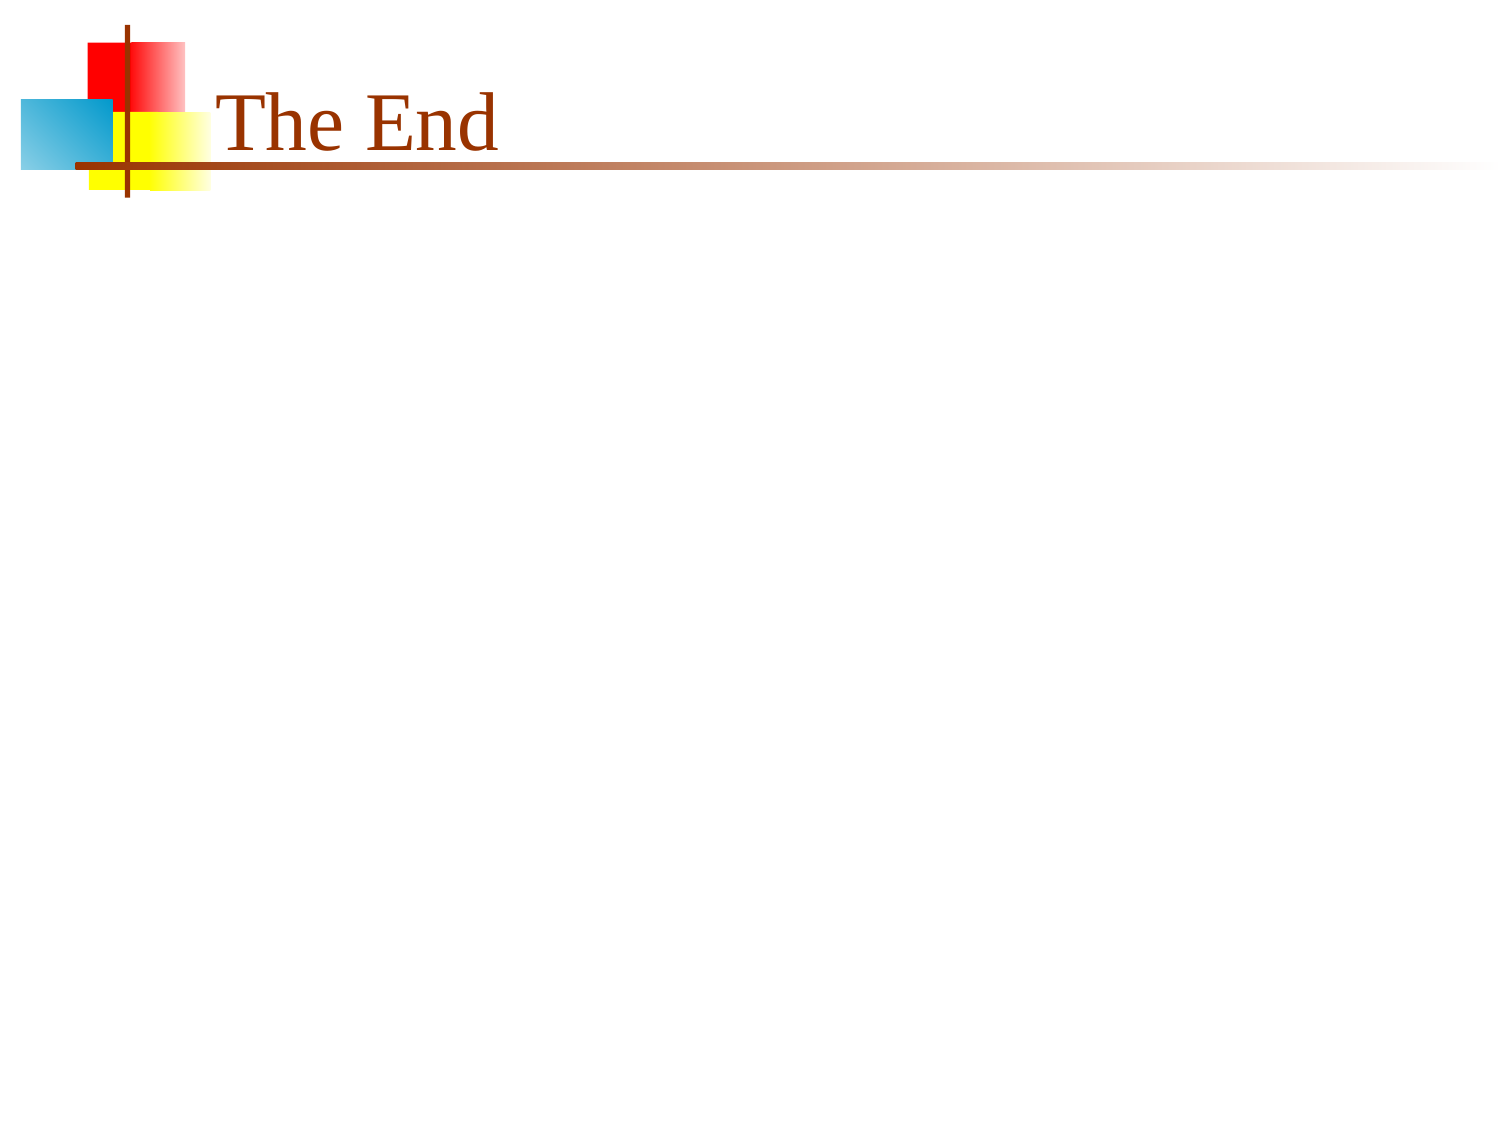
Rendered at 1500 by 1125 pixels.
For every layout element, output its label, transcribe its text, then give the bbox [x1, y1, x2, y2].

title The End [200, 37, 1479, 175]
